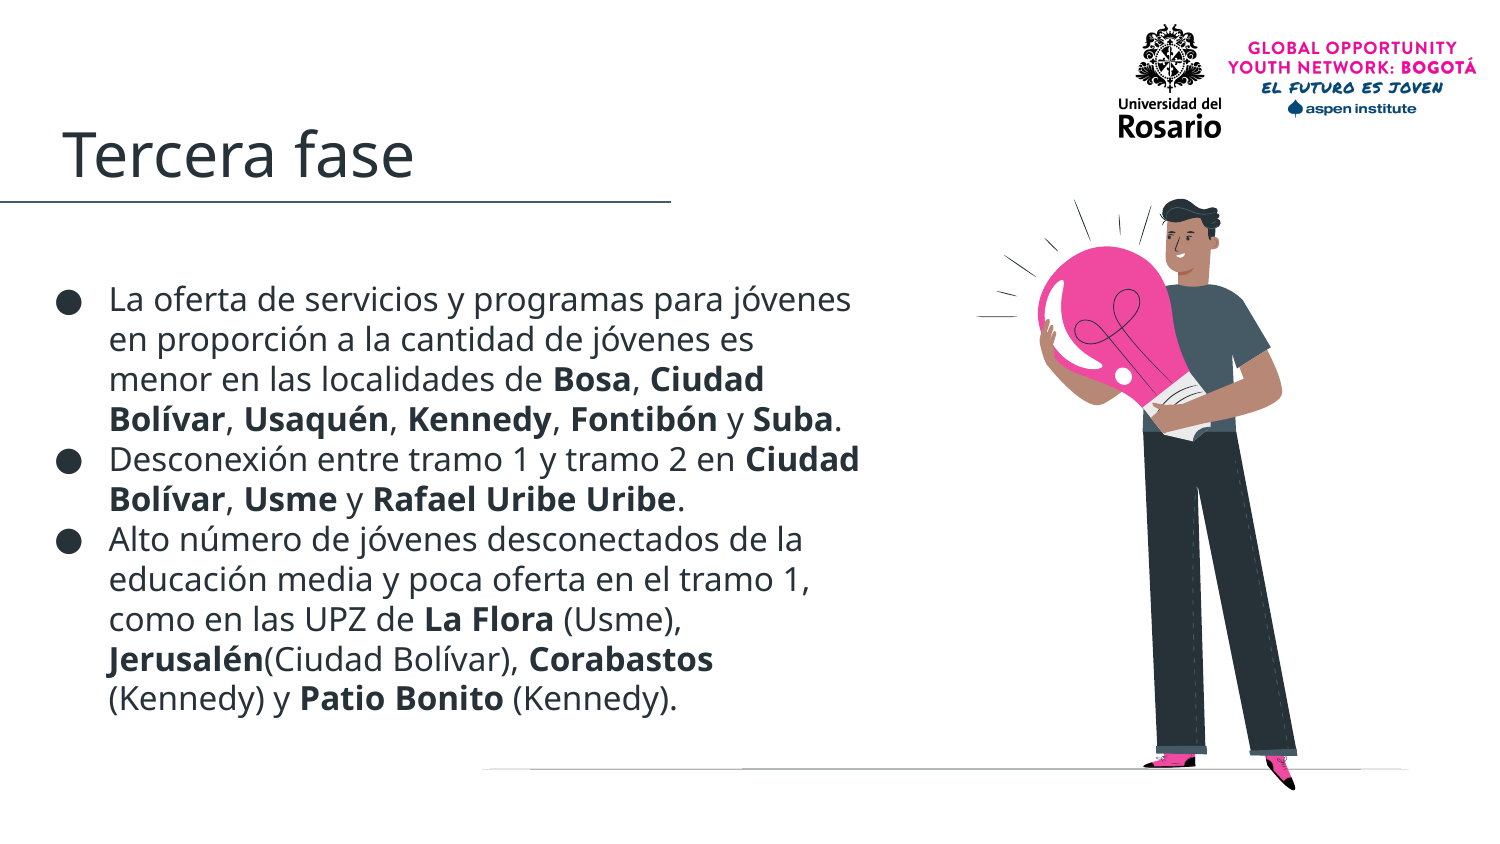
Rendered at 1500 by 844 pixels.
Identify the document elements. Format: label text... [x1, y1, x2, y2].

picture [1118, 23, 1221, 139]
picture [1225, 27, 1479, 132]
list La oferta de servicios y programas para jóvenes en proporción a la cantidad de jóvenes es menor en las localidades de Bosa, Ciudad Bolívar, Usaquén, Kennedy, Fontibón y Suba. Desconexión entre tramo 1 y tramo 2 en Ciudad Bolívar, Usme y Rafael Uribe Uribe. Alto número de jóvenes desconectados de la educación media y poca oferta en el tramo 1, como en las UPZ de La Flora (Usme), Jerusalén(Ciudad Bolívar), Corabastos (Kennedy) y Patio Bonito (Kennedy). [18, 263, 882, 830]
title Tercera fase [47, 80, 767, 205]
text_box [975, 198, 1299, 791]
